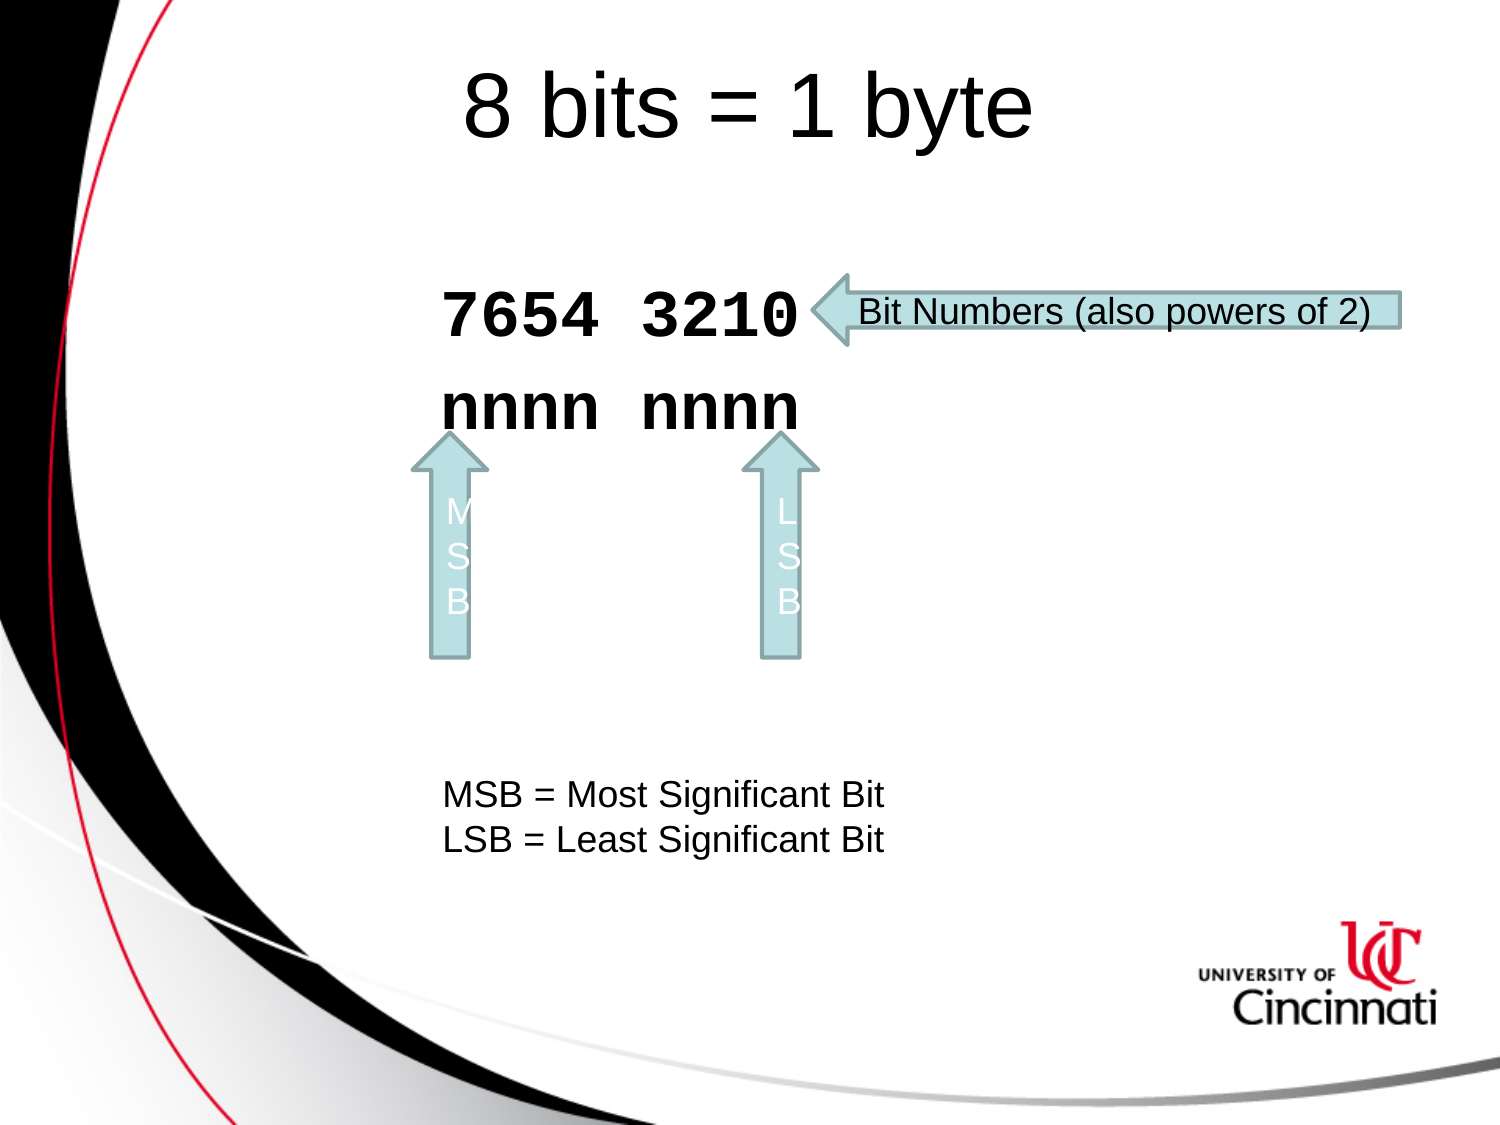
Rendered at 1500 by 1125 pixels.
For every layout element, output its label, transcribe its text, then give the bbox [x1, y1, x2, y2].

list 7654 3210 nnnn nnnn [425, 262, 850, 688]
title 8 bits = 1 byte [75, 45, 1425, 158]
picture [0, 0, 1500, 1125]
text_box LSB [741, 430, 821, 660]
text_box Bit Numbers (also powers of 2) [810, 273, 1402, 347]
text_box MSB = Most Significant Bit LSB = Least Significant Bit [427, 762, 900, 868]
text_box MSB [410, 430, 490, 660]
